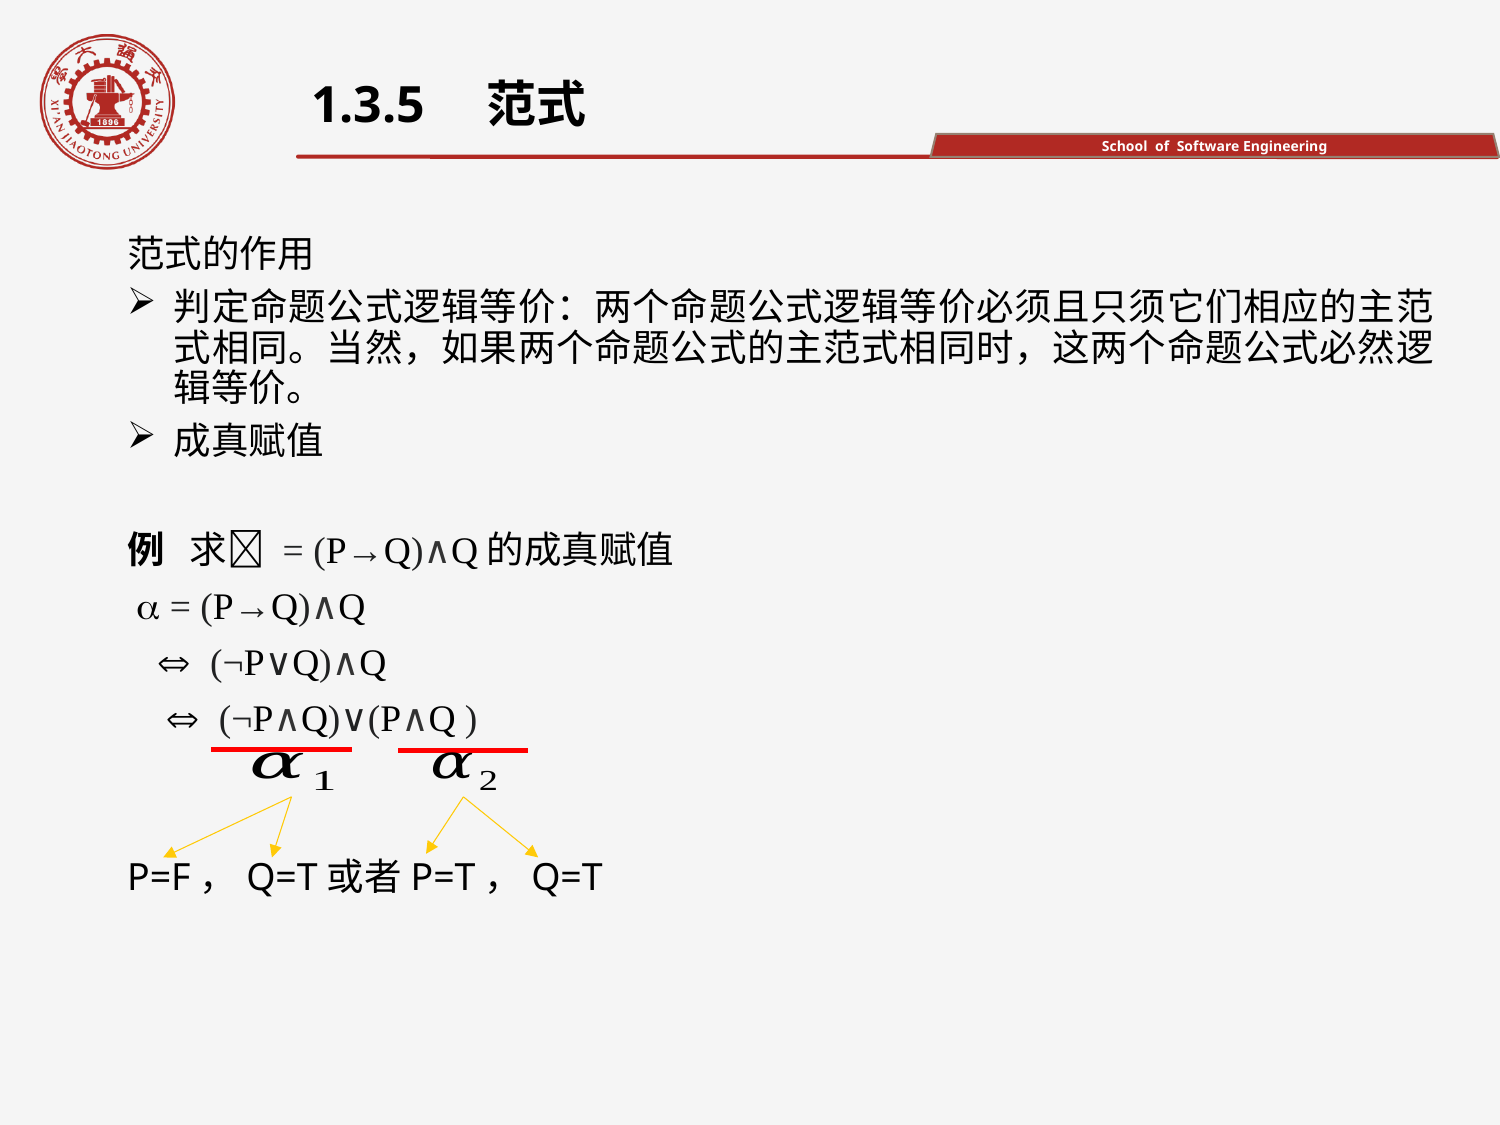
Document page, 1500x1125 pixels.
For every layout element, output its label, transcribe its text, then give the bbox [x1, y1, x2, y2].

list 范式的作用 判定命题公式逻辑等价：两个命题公式逻辑等价必须且只须它们相应的主范式相同。当然，如果两个命题公式的主范式相同时，这两个命题公式必然逻辑等价。 成真赋值 例 求 = (P→Q)∧Q的成真赋值  = (P→Q)∧Q  (¬P∨Q)∧Q  (¬P∧Q)∨(P∧Q ) P=F，Q=T或者P=T，Q=T [112, 227, 1450, 1010]
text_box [271, 796, 292, 858]
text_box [425, 796, 463, 854]
list 1.3.5 范式 [296, 72, 979, 157]
picture [39, 34, 185, 175]
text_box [463, 796, 539, 858]
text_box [163, 796, 271, 858]
